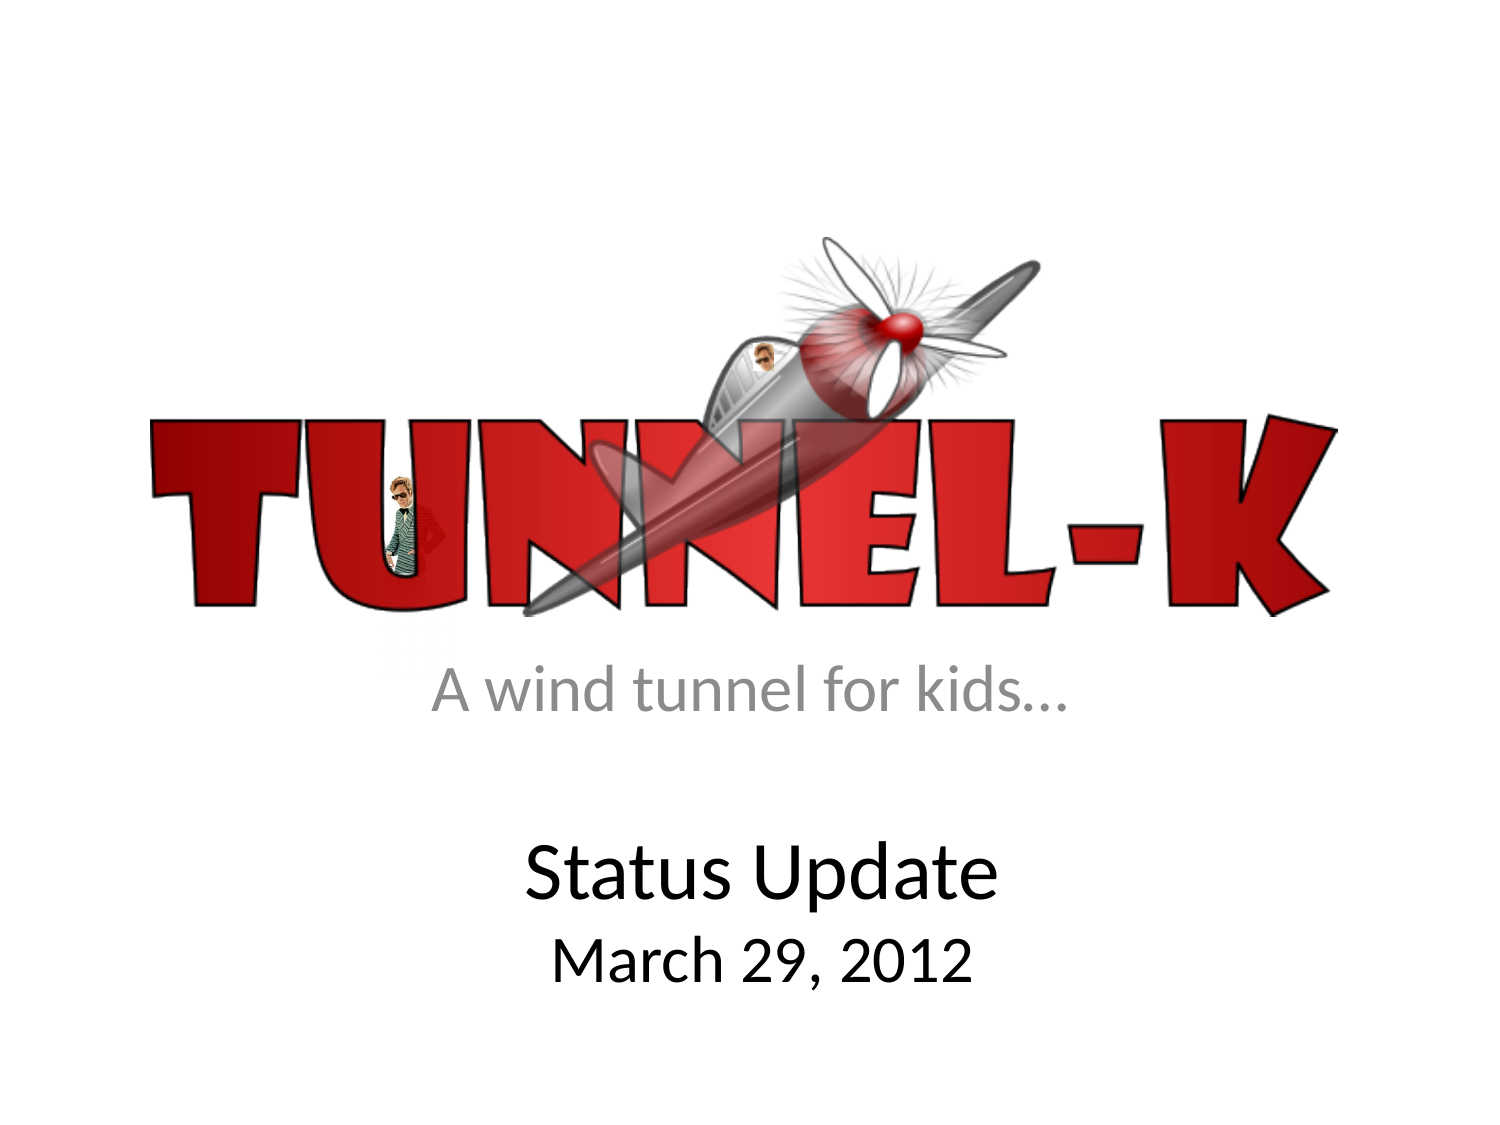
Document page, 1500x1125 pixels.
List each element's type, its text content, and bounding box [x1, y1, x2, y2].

text_box Status Update March 29, 2012 [87, 812, 1438, 1000]
picture [149, 237, 1338, 673]
subtitle A wind tunnel for kids… [225, 637, 1275, 812]
